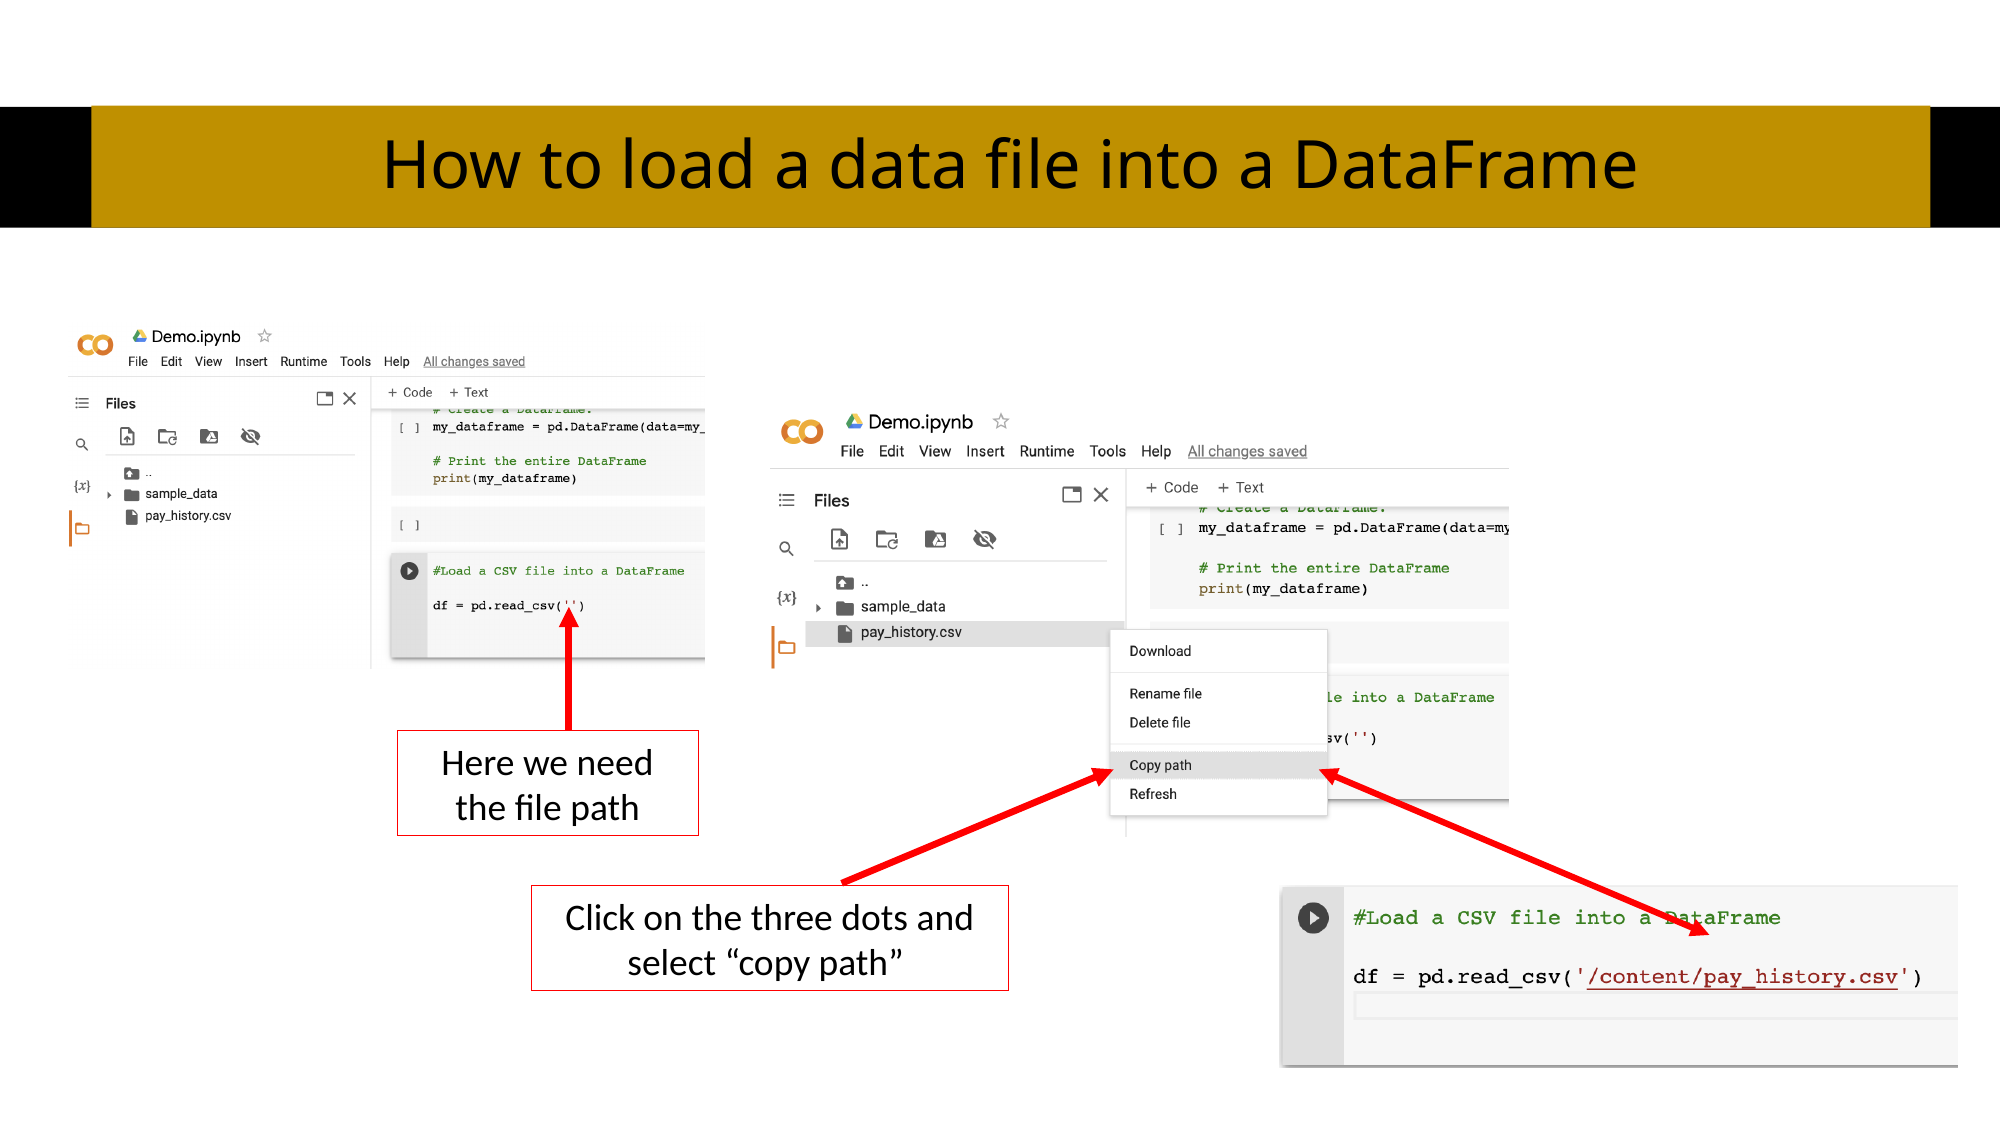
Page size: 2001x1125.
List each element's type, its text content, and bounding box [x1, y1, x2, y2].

text_box Click on the three dots and select “copy path” [531, 885, 1009, 991]
text_box [0, 106, 2000, 229]
text_box Here we need the file path [397, 730, 699, 836]
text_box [841, 769, 1114, 884]
text_box How to load a data file into a DataFrame [91, 105, 1931, 228]
picture [68, 322, 705, 669]
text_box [1318, 769, 1710, 935]
picture [1279, 885, 1958, 1068]
picture [769, 408, 1509, 837]
